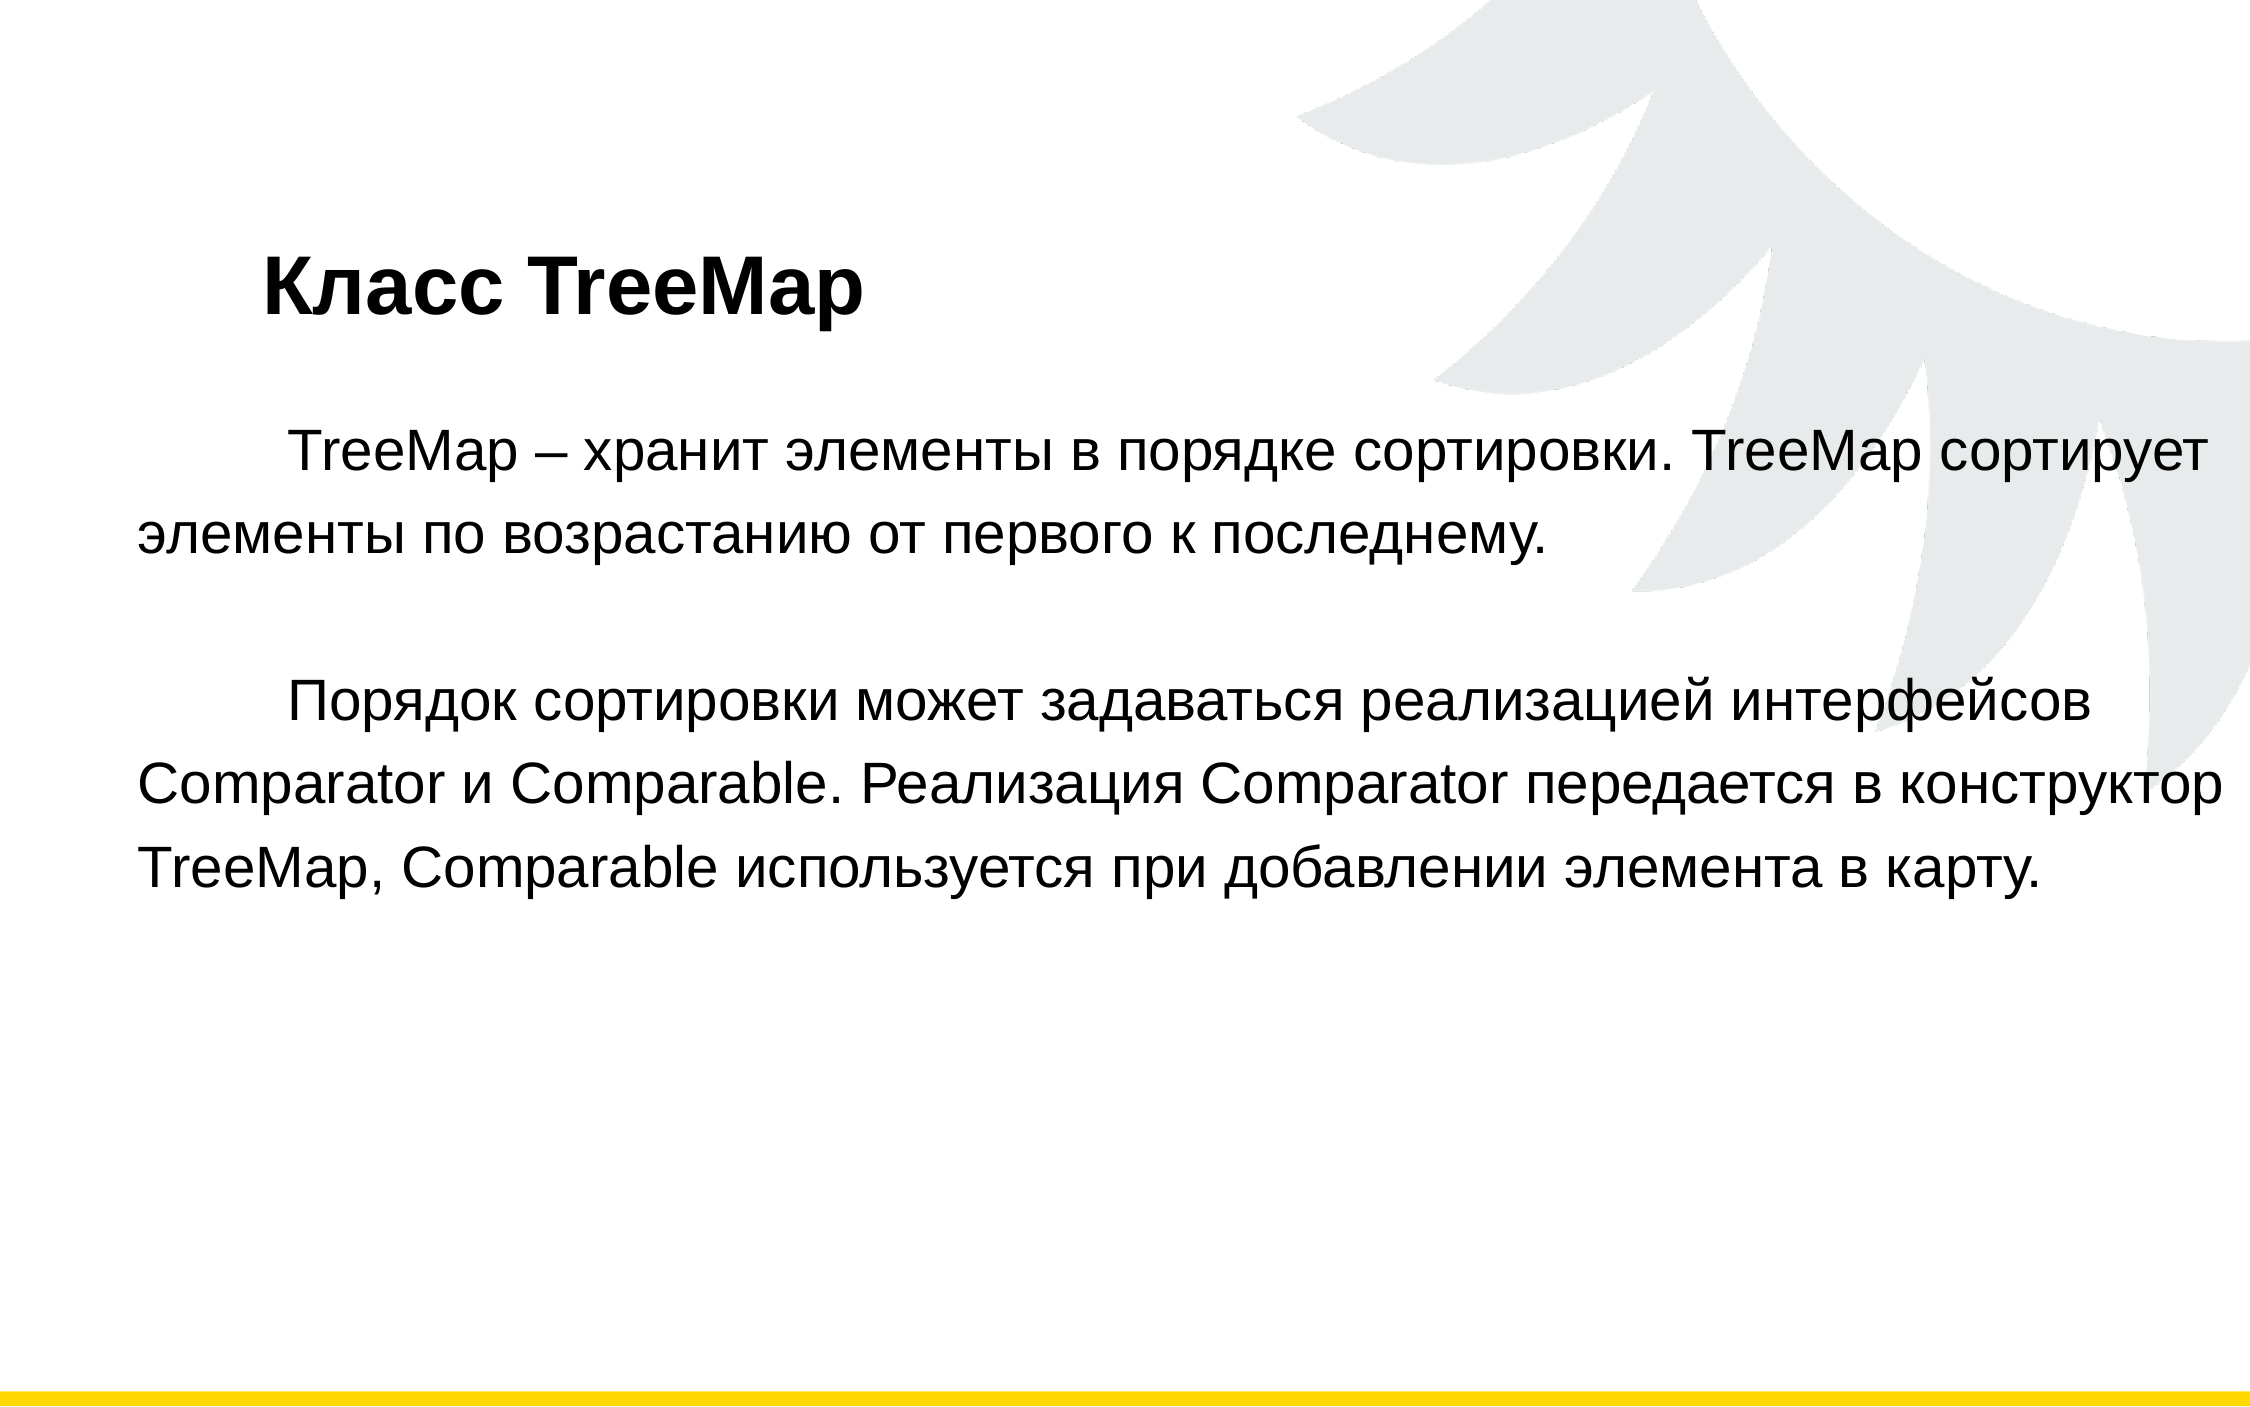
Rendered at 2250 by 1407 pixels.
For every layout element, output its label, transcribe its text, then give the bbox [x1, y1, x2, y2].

picture [1228, 0, 2250, 828]
text_box Класс TreeMap [247, 197, 1223, 384]
text_box TreeMap – хранит элементы в порядке сортировки. TreeMap сортирует элементы по возрастанию от первого к последнему. Порядок сортировки может задаваться реализацией интерфейсов Comparator и Comparable. Реализация Comparator передается в конструктор TreeMap, Comparable используется при добавлении элемента в карту. [122, 384, 2250, 1205]
text_box [0, 1391, 2250, 1407]
